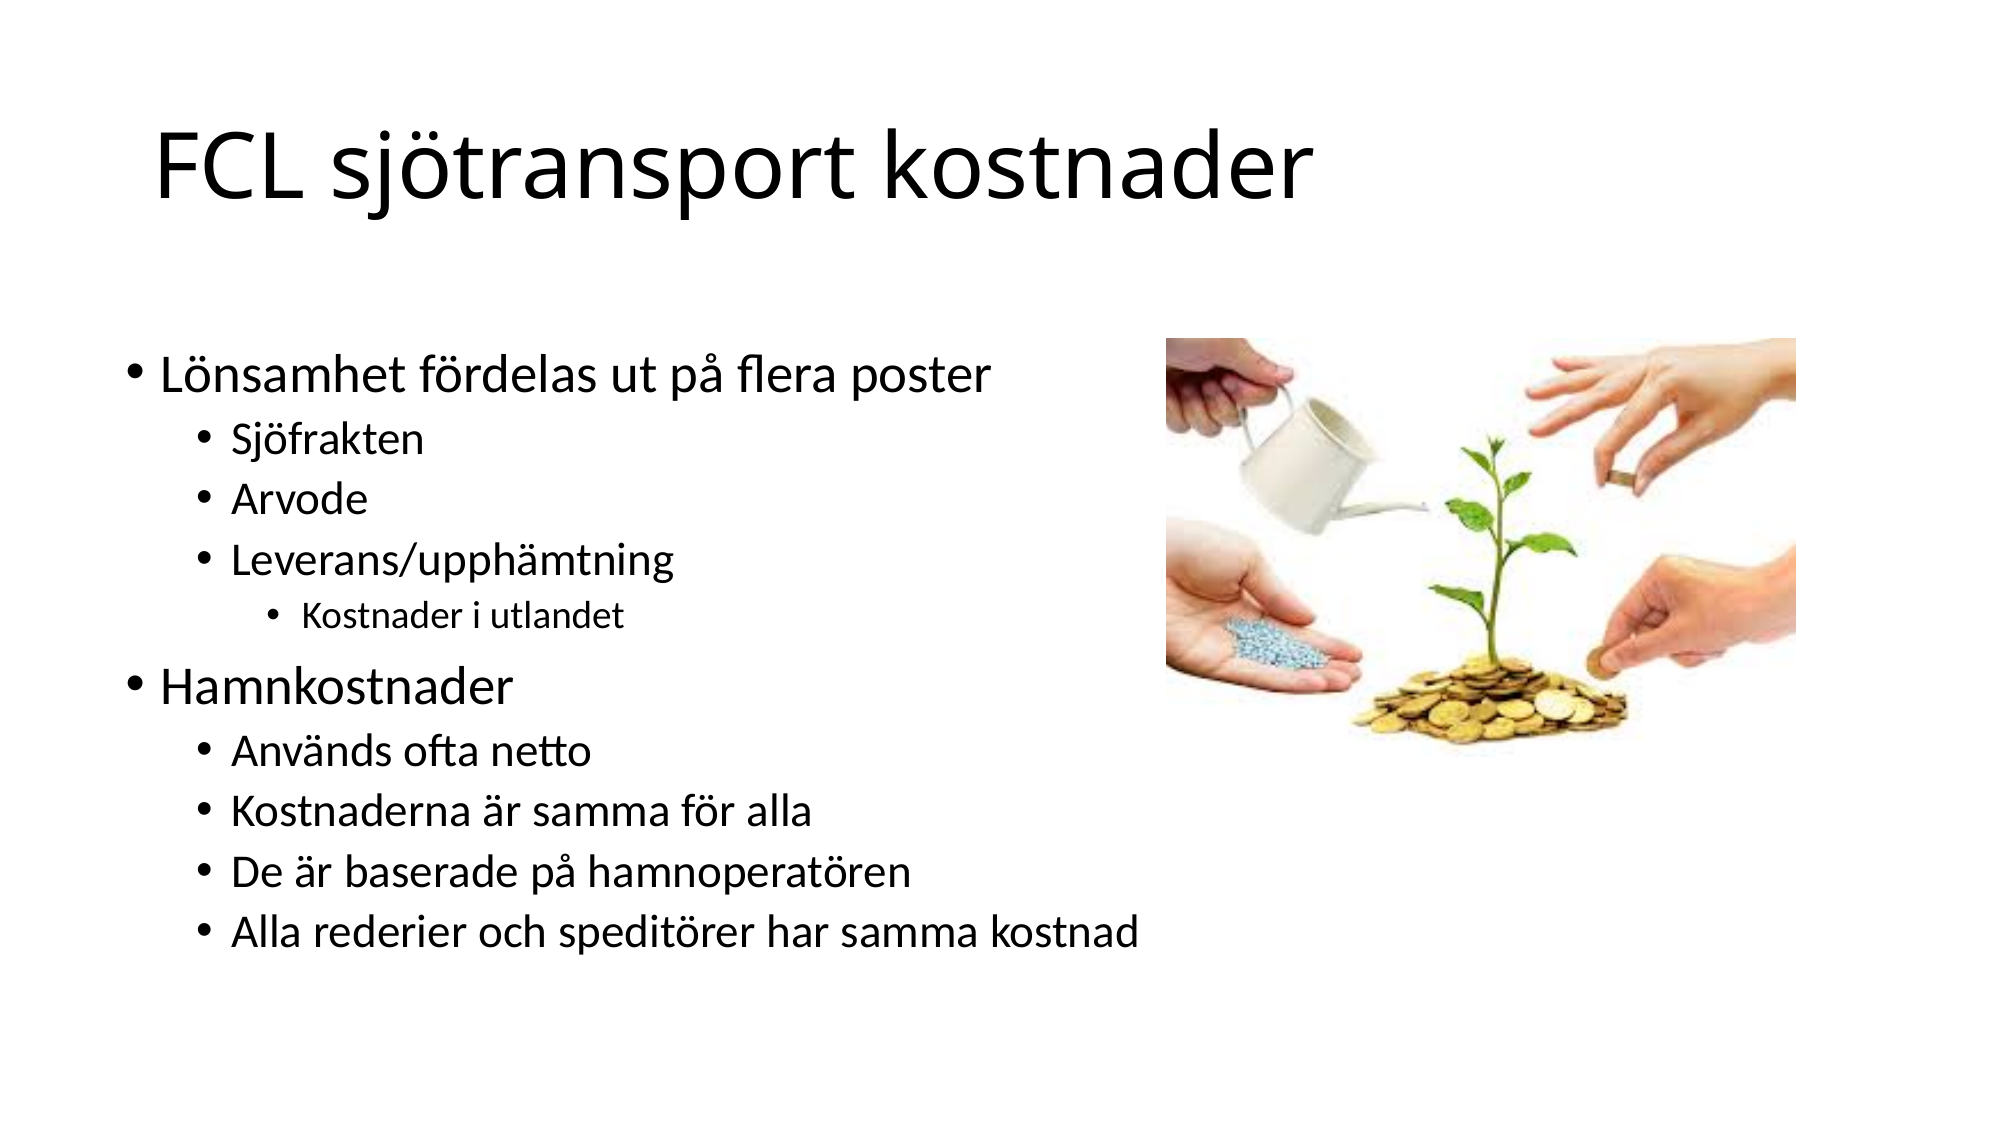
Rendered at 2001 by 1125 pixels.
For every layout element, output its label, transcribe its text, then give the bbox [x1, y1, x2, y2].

list Lönsamhet fördelas ut på flera poster Sjöfrakten Arvode Leverans/upphämtning Kostnader i utlandet Hamnkostnader Används ofta netto Kostnaderna är samma för alla De är baserade på hamnoperatören Alla rederier och speditörer har samma kostnad [110, 252, 1836, 967]
picture [1166, 337, 1796, 757]
title FCL sjötransport kostnader [137, 59, 1863, 278]
